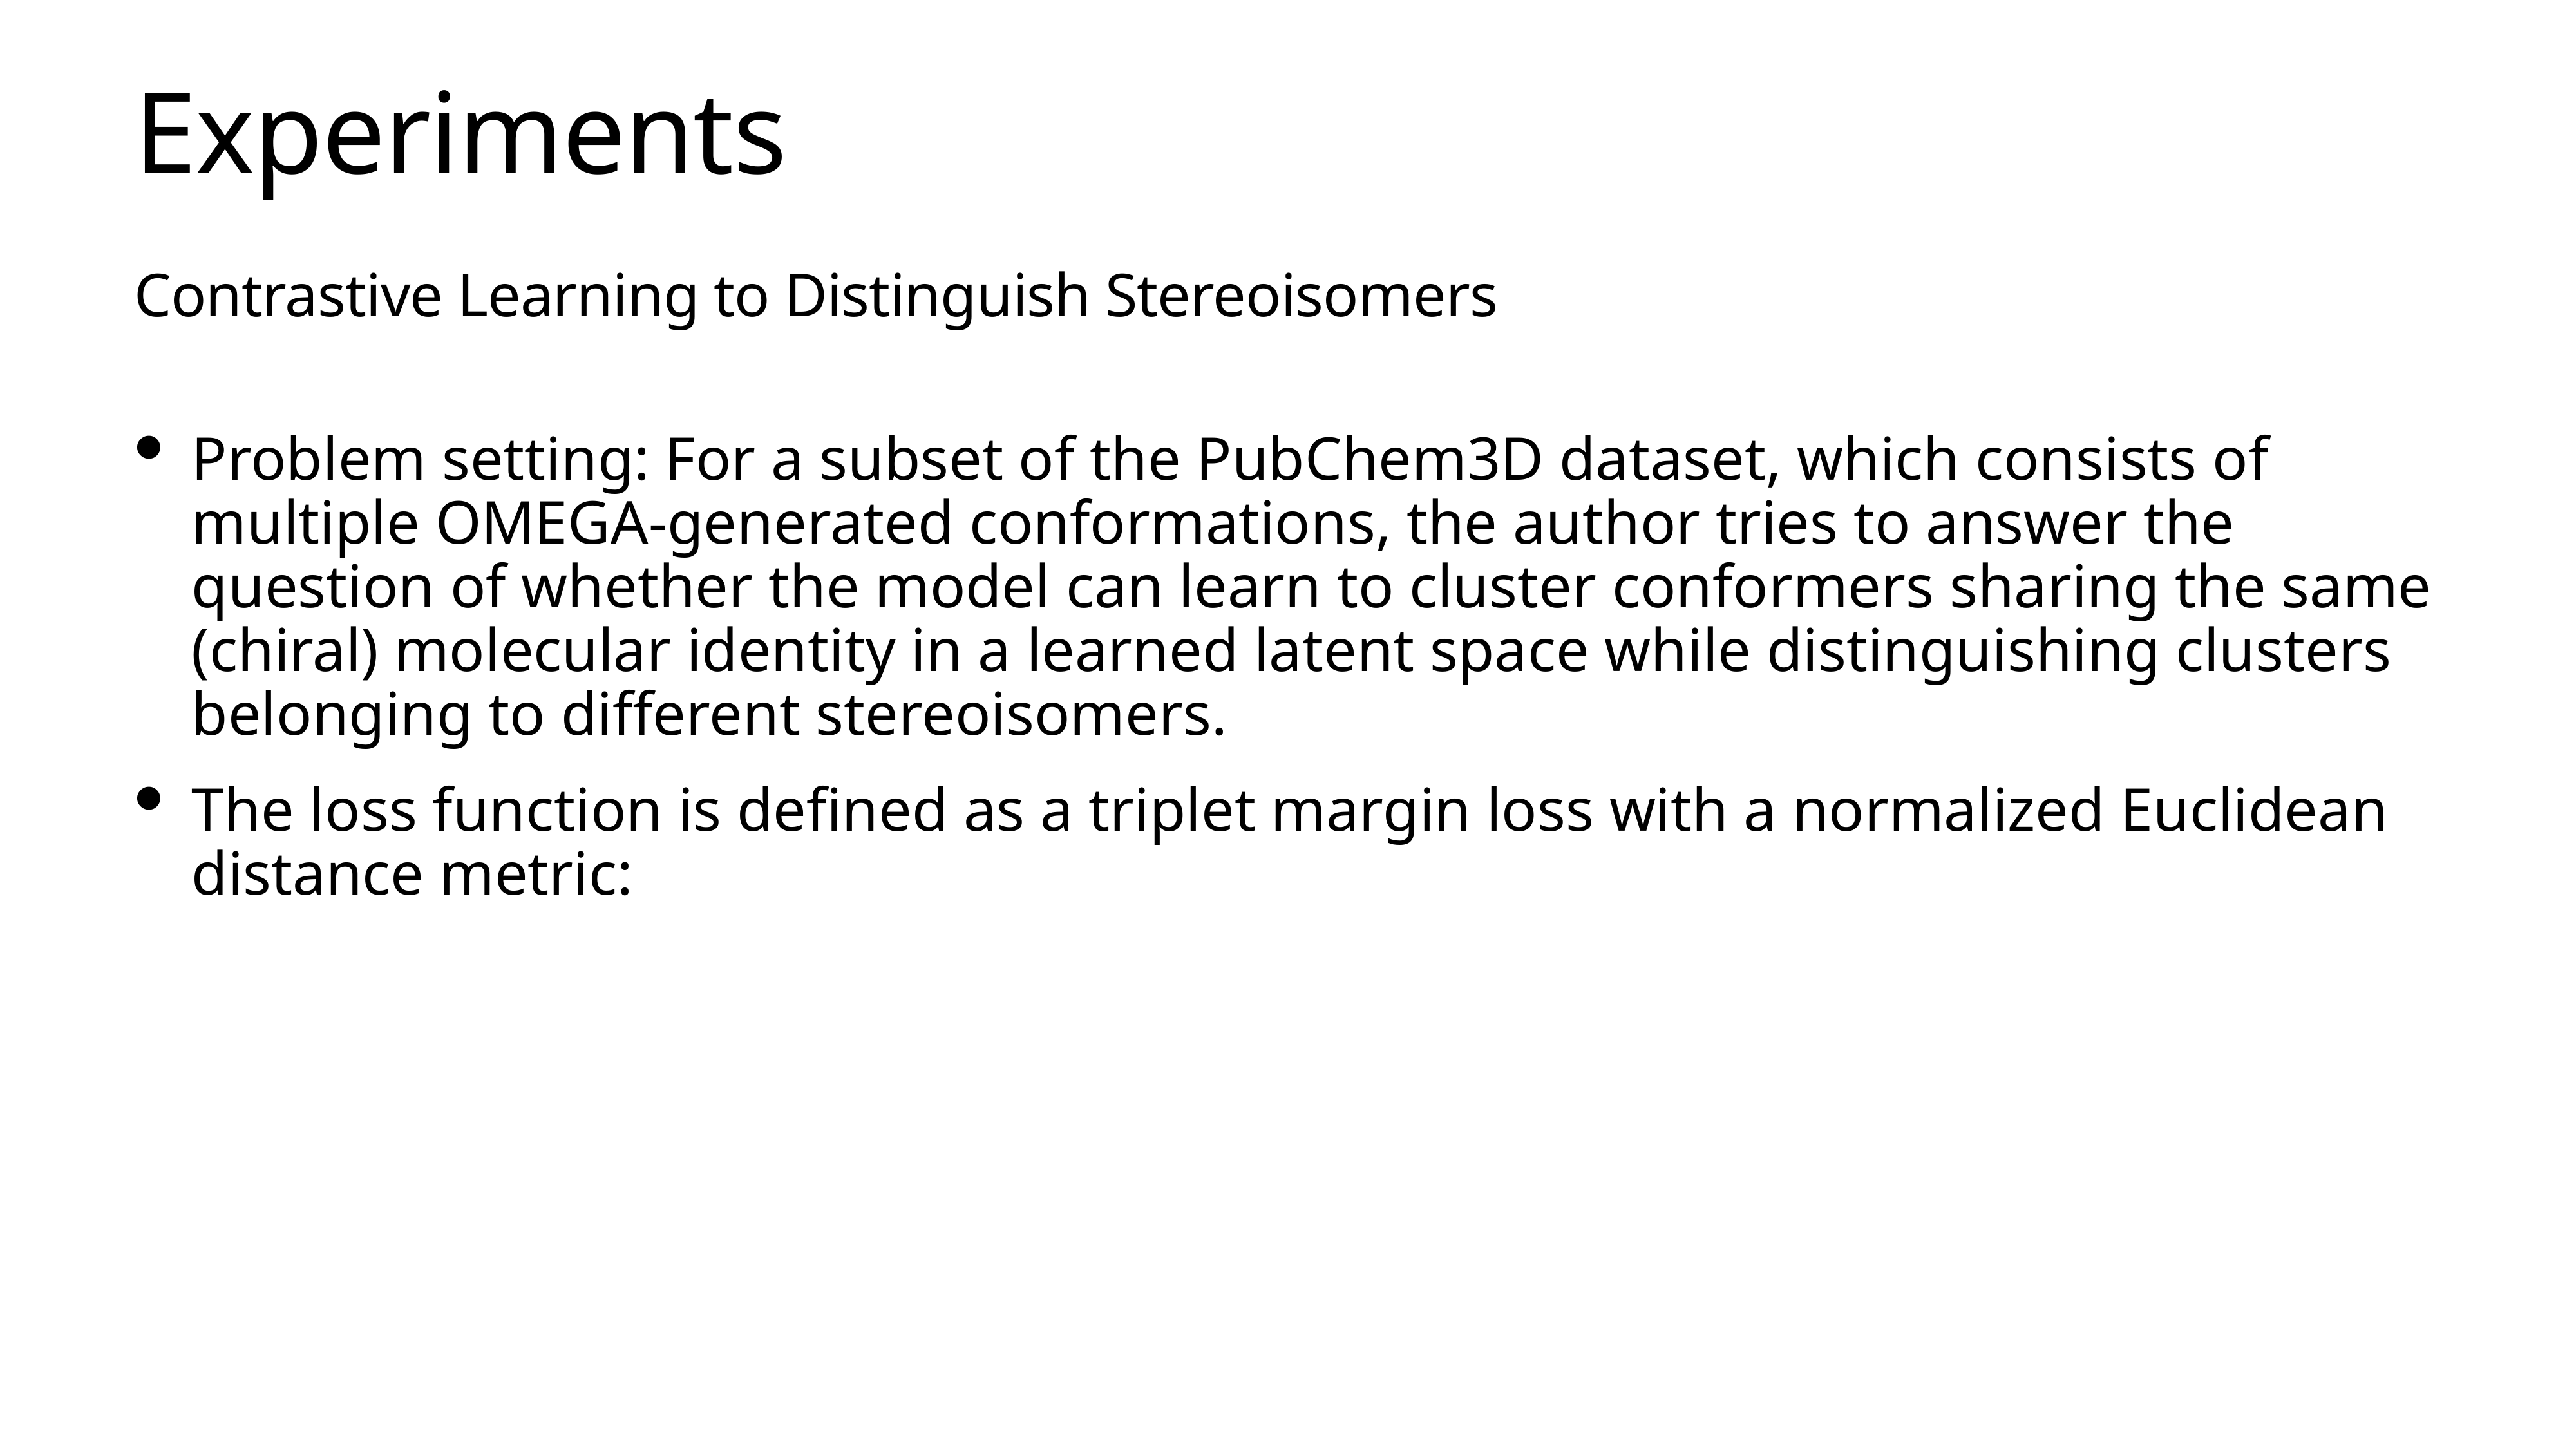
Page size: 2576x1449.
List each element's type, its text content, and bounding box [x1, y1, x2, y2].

list Contrastive Learning to Distinguish Stereoisomers [128, 251, 2448, 341]
list Problem setting: For a subset of the PubChem3D dataset, which consists of multiple OMEGA-generated conformations, the author tries to answer the question of whether the model can learn to cluster conformers sharing the same (chiral) molecular identity in a learned latent space while distinguishing clusters belonging to different stereoisomers. The loss function is defined as a triplet margin loss with a normalized Euclidean distance metric: [128, 423, 2448, 1321]
title Experiments [128, 81, 2448, 251]
